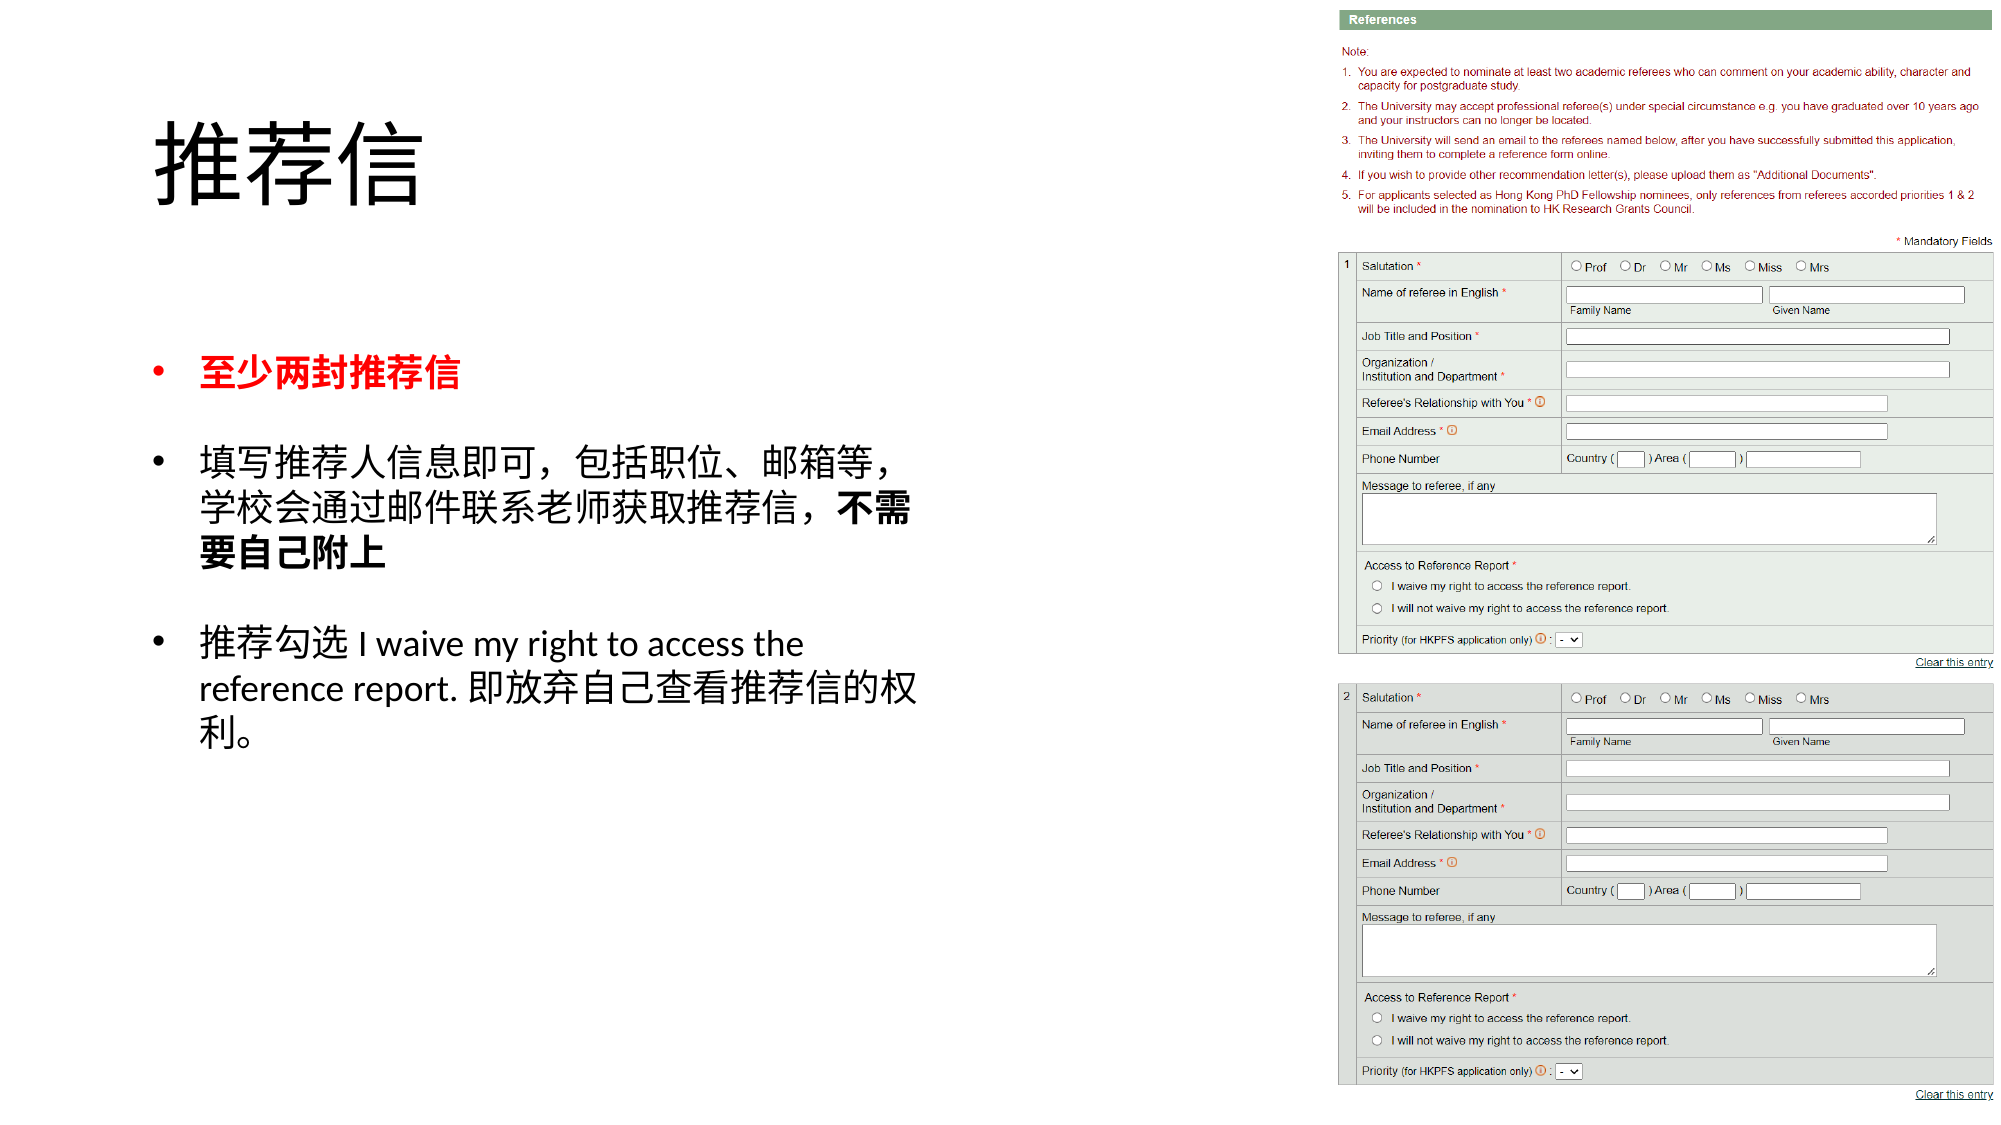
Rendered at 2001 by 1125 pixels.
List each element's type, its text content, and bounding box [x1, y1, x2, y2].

title 推荐信 [137, 59, 1330, 278]
text_box 至少两封推荐信 填写推荐人信息即可，包括职位、邮箱等，学校会通过邮件联系老师获取推荐信，不需要自己附上 推荐勾选I waive my right to access the reference report.即放弃自己查看推荐信的权利。 [137, 341, 947, 761]
picture [1330, 0, 2000, 1108]
